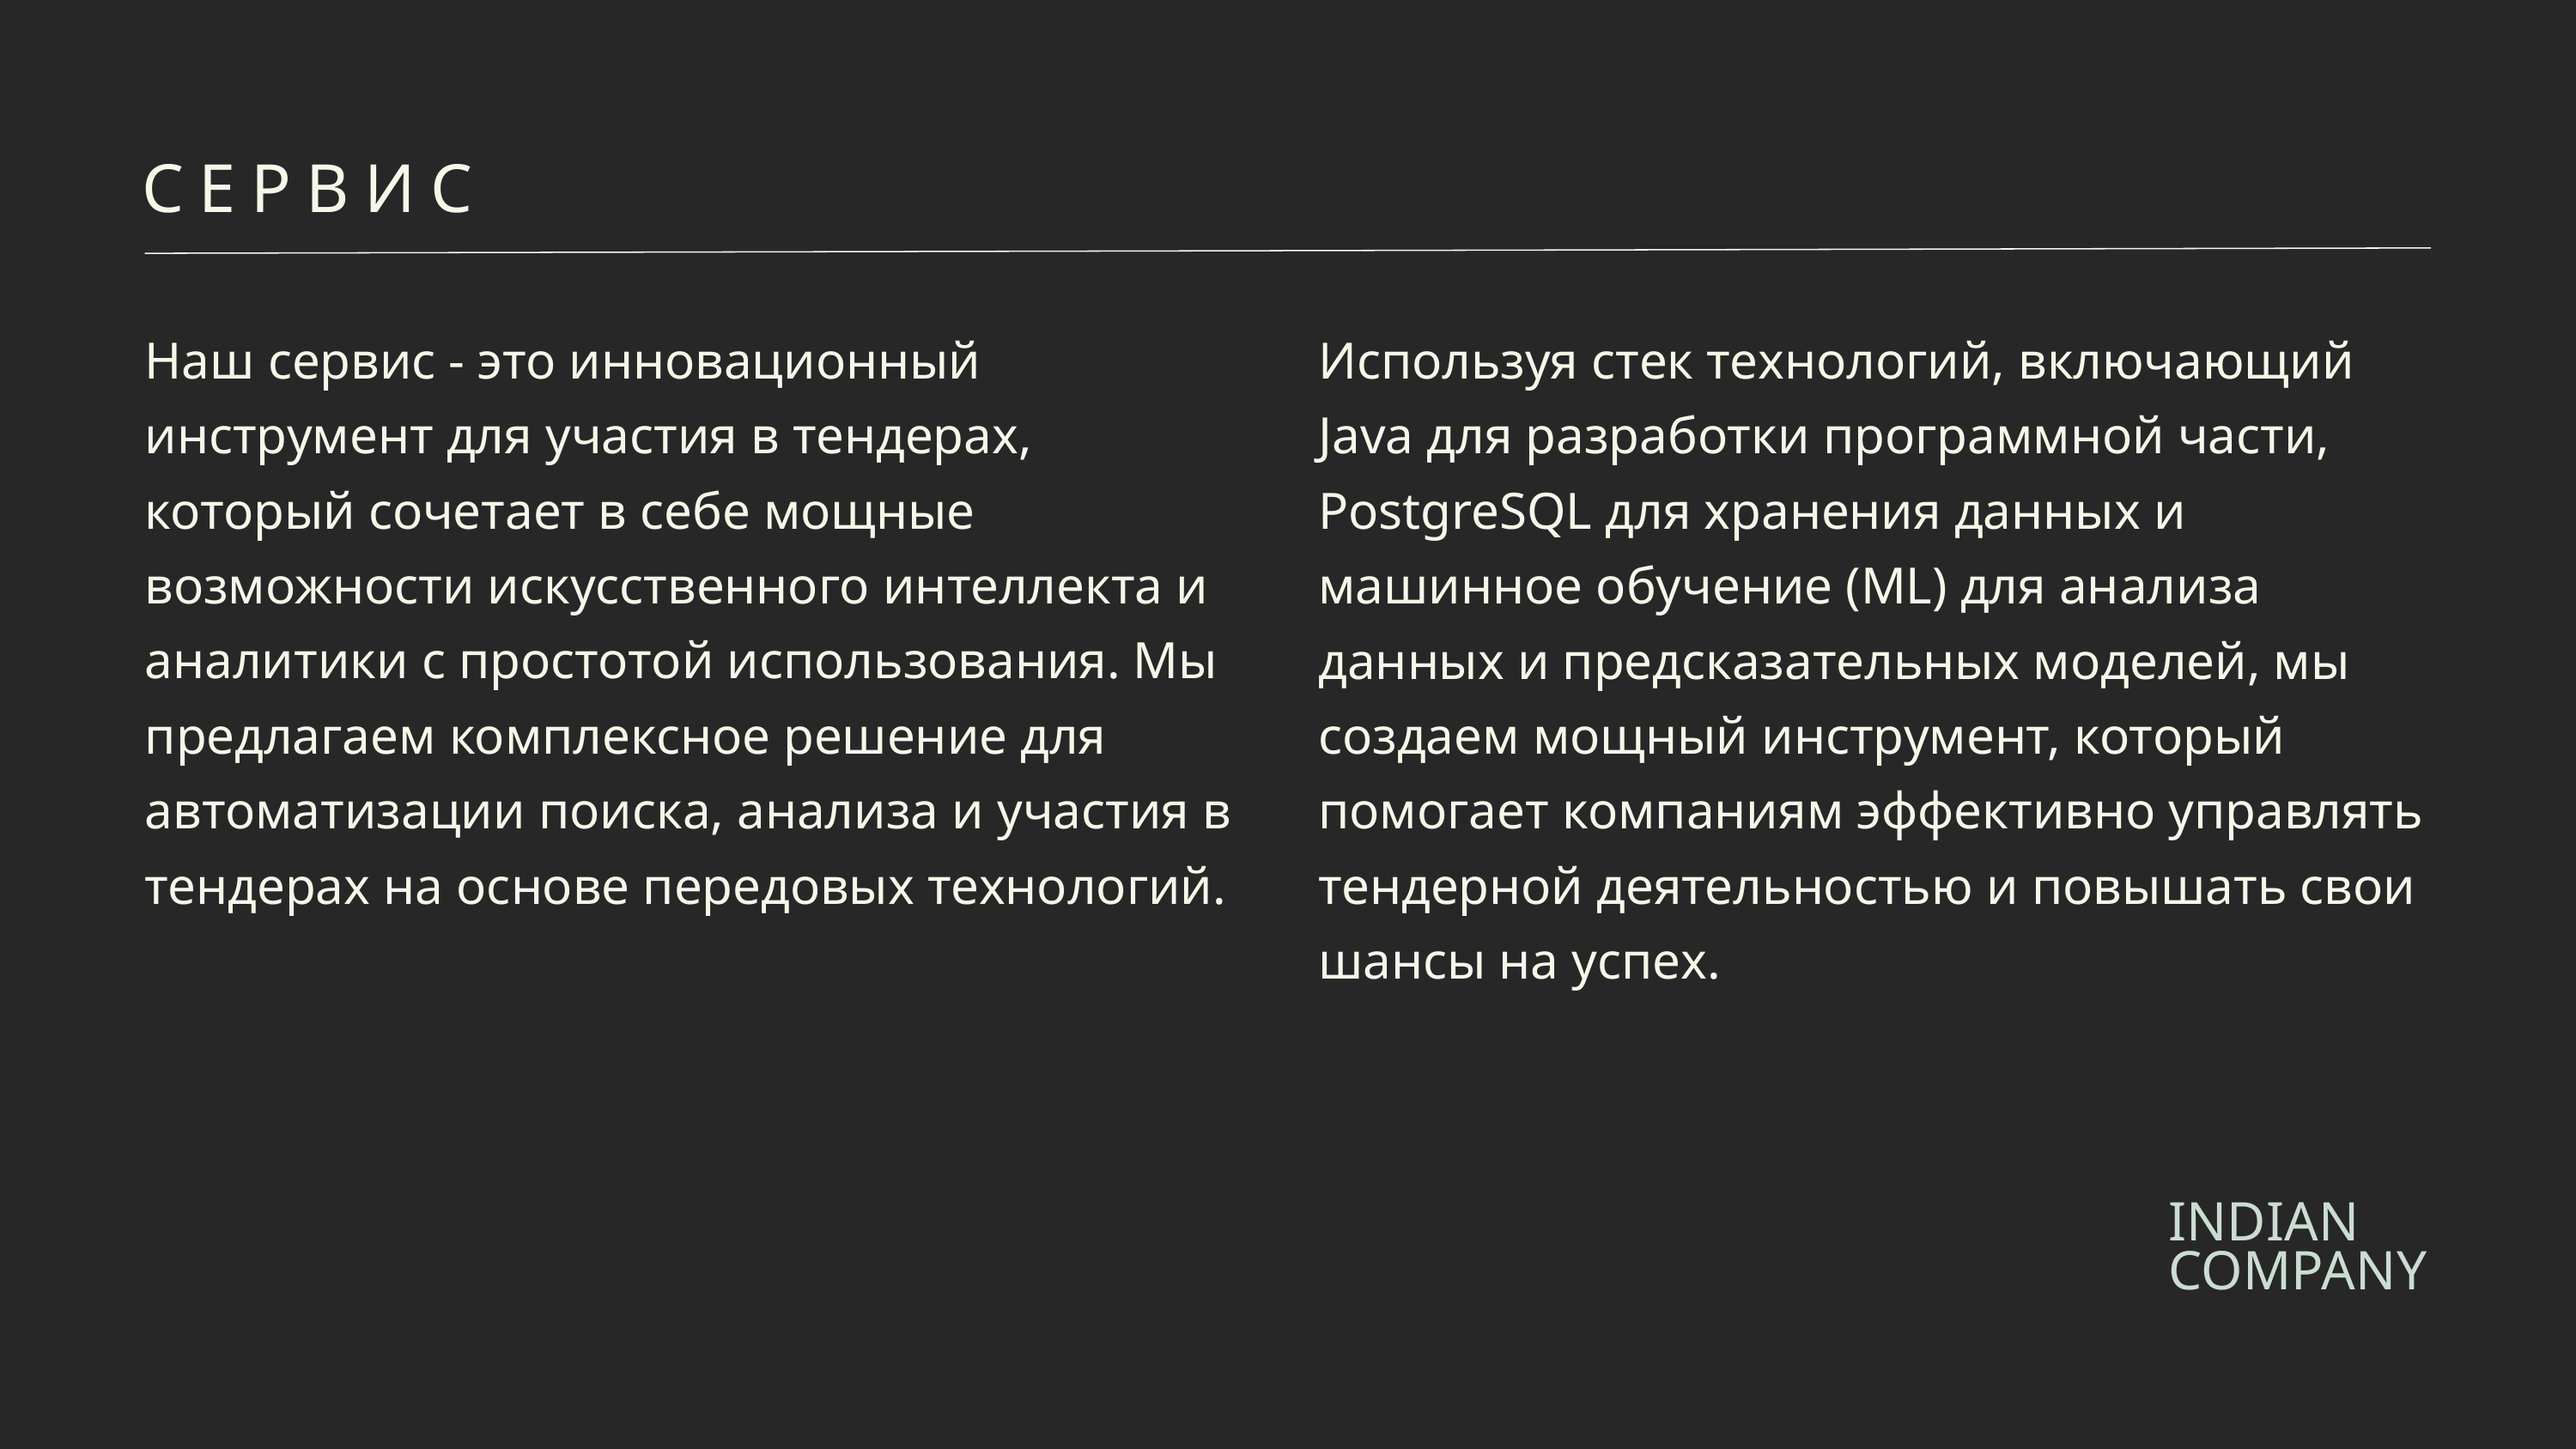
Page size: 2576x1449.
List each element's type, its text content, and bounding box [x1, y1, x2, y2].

text_box INDIAN COMPANY [2168, 1203, 2428, 1300]
text_box СЕРВИС [142, 132, 2428, 226]
text_box Наш сервис - это инновационный инструмент для участия в тендерах, который сочетает в себе мощные возможности искусственного интеллекта и аналитики с простотой использования. Мы предлагаем комплексное решение для автоматизации поиска, анализа и участия в тендерах на основе передовых технологий. [144, 313, 1255, 914]
text_box Используя стек технологий, включающий Java для разработки программной части, PostgreSQL для хранения данных и машинное обучение (ML) для анализа данных и предсказательных моделей, мы создаем мощный инструмент, который помогает компаниям эффективно управлять тендерной деятельностью и повышать свои шансы на успех. [1318, 313, 2428, 990]
